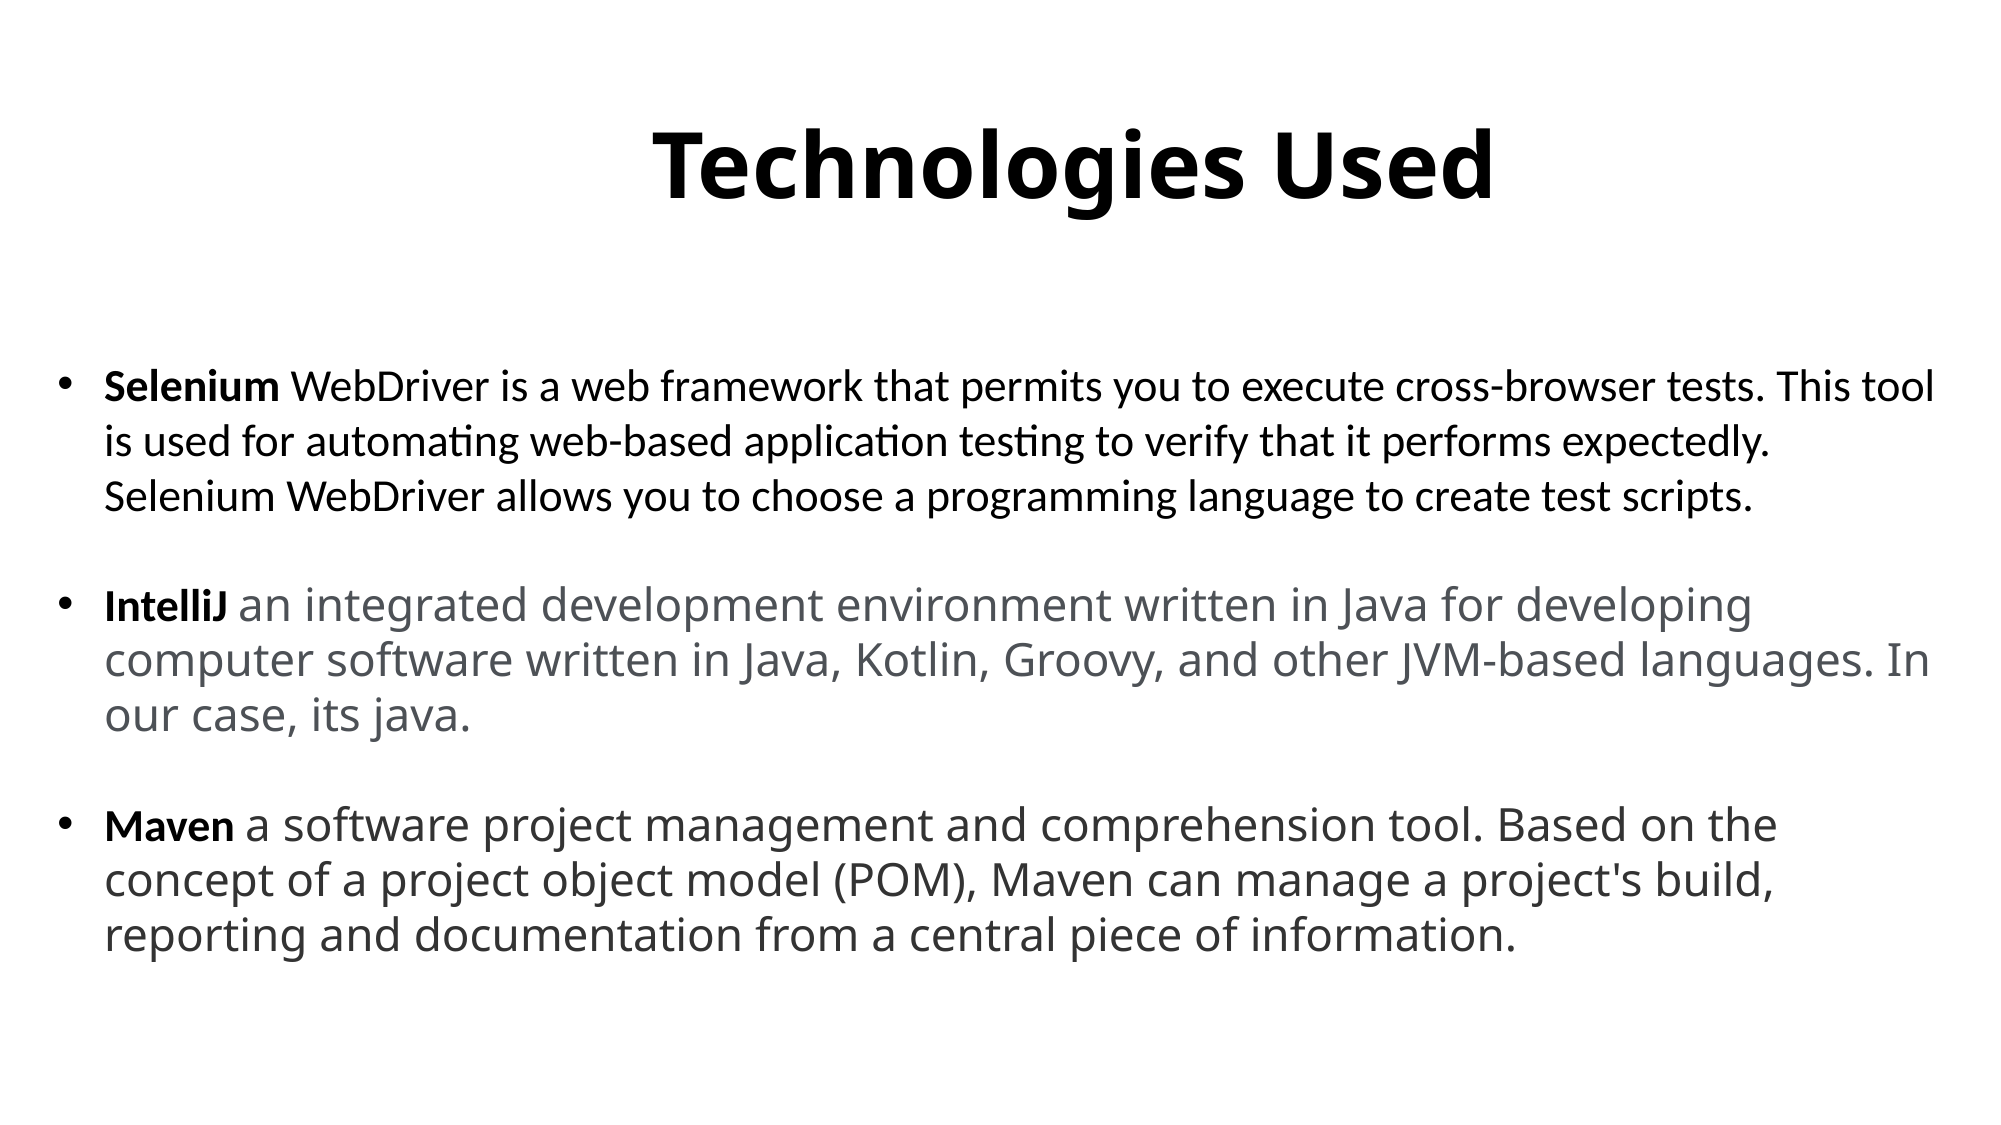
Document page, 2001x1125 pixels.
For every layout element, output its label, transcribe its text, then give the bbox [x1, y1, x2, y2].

text_box Selenium WebDriver is a web framework that permits you to execute cross-browser tests. This tool is used for automating web-based application testing to verify that it performs expectedly. Selenium WebDriver allows you to choose a programming language to create test scripts. IntelliJ an integrated development environment written in Java for developing computer software written in Java, Kotlin, Groovy, and other JVM-based languages. In our case, its java. Maven a software project management and comprehension tool. Based on the concept of a project object model (POM), Maven can manage a project's build, reporting and documentation from a central piece of information. [42, 348, 1958, 1083]
title Technologies Used [137, 59, 1863, 278]
